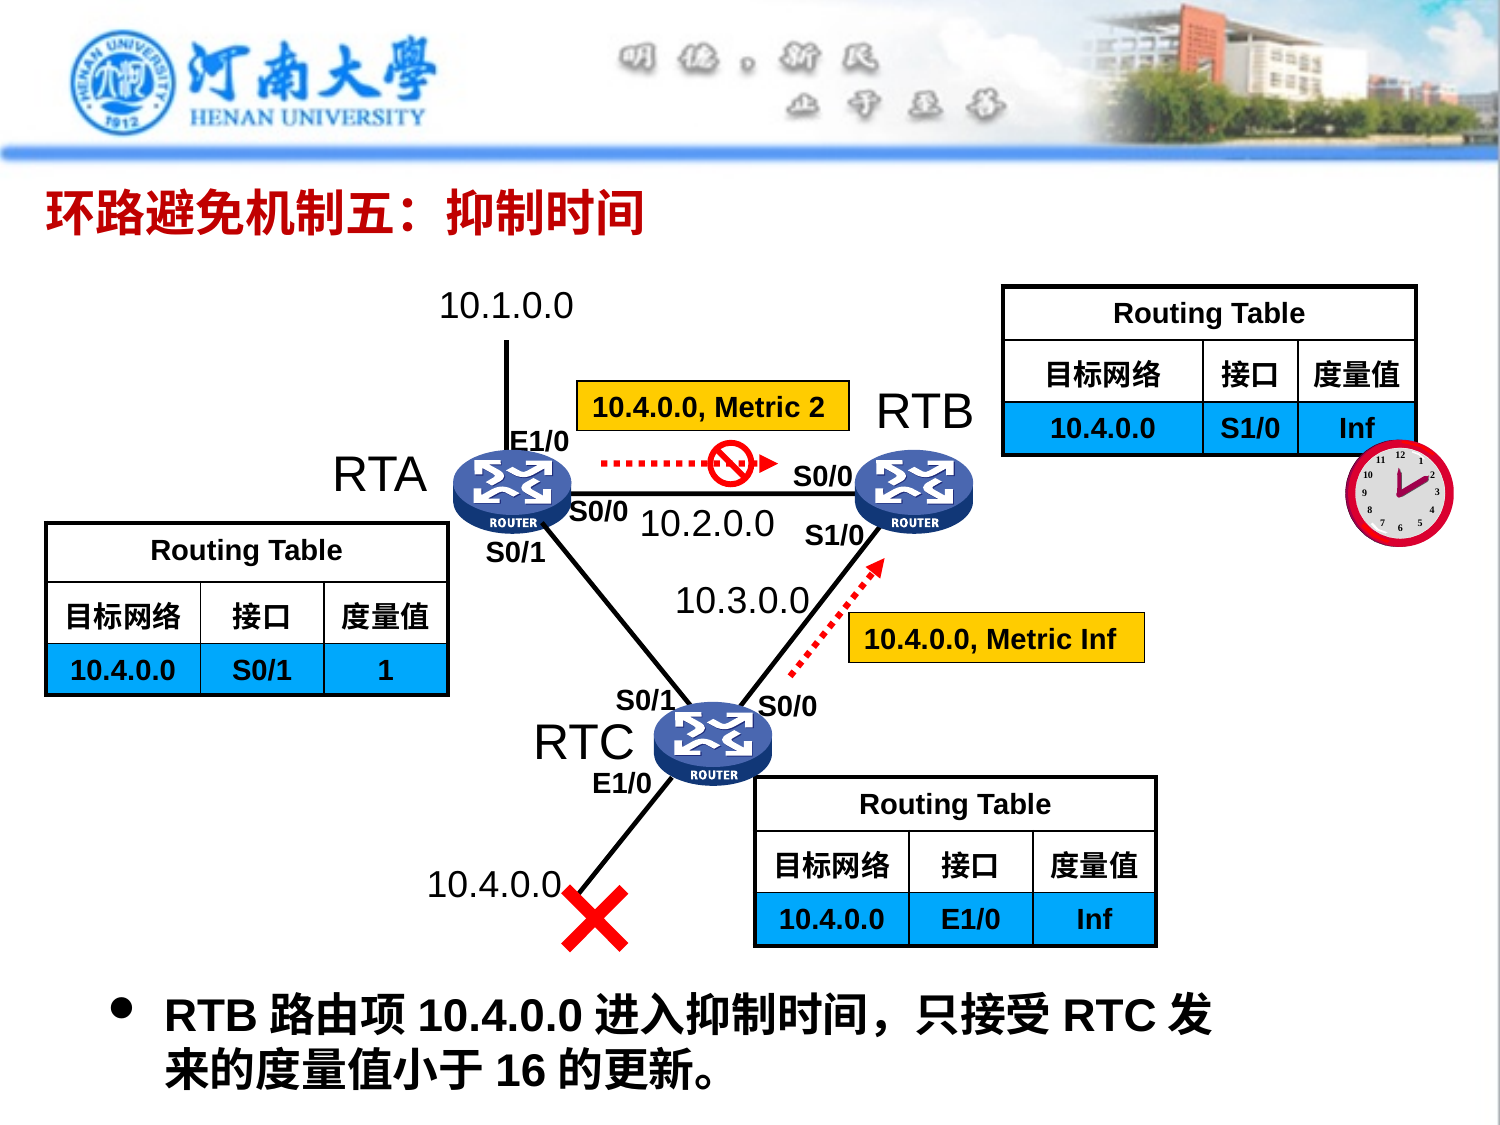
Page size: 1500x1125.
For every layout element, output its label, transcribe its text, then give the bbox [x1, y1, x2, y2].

picture [0, 0, 1500, 1125]
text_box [848, 446, 980, 538]
table_cell S1/0 [1204, 403, 1297, 453]
table_cell 10.4.0.0 [48, 644, 200, 693]
table_header Routing Table [757, 779, 1154, 830]
text_box S0/0 [778, 446, 846, 493]
text_box E1/0 [494, 410, 506, 444]
text_box 10.1.0.0 [423, 268, 613, 334]
table_cell 10.4.0.0 [1005, 403, 1202, 453]
table_cell 度量值 [1299, 341, 1414, 401]
text_box E1/0 [507, 410, 649, 465]
table_cell 10.4.0.0 [757, 893, 908, 944]
text_box RTC [518, 696, 642, 777]
text_box RTA [317, 428, 453, 509]
text_box S0/0 [583, 481, 696, 493]
table_cell Inf [1034, 893, 1154, 944]
text_box 10.2.0.0 [624, 494, 814, 552]
table_cell 目标网络 [1005, 341, 1202, 401]
table_cell E1/0 [910, 893, 1032, 944]
text_box [763, 457, 779, 470]
text_box S0/0 [583, 494, 624, 535]
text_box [1345, 439, 1455, 547]
text_box E1/0 [577, 777, 743, 807]
text_box 10.2.0.0 [624, 487, 814, 493]
table_cell 1 [325, 644, 446, 693]
title 环路避免机制五：抑制时间 [30, 161, 1218, 262]
text_box S0/0 [814, 494, 843, 500]
text_box 10.3.0.0 [660, 564, 861, 629]
text_box RTB [860, 365, 1009, 447]
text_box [647, 698, 779, 790]
text_box S0/1 [600, 670, 743, 724]
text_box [447, 446, 578, 538]
table_cell 目标网络 [757, 832, 908, 892]
text_box S0/1 [470, 522, 613, 576]
text_box S0/0 [743, 676, 932, 730]
text_box RTB路由项10.4.0.0进入抑制时间，只接受RTC发来的度量值小于16的更新。 [93, 978, 1263, 1125]
table_cell Inf [1299, 403, 1414, 453]
text_box [872, 558, 885, 572]
table_cell 接口 [1204, 341, 1297, 401]
table_cell 接口 [201, 583, 323, 643]
table_cell 度量值 [325, 583, 446, 643]
table_cell 接口 [910, 832, 1032, 892]
text_box 10.4.0.0, Metric 2 [577, 380, 850, 431]
table_cell 目标网络 [48, 583, 200, 643]
text_box [707, 439, 755, 488]
table_header Routing Table [1005, 289, 1414, 339]
text_box S1/0 [789, 505, 932, 559]
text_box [565, 888, 625, 949]
table_cell S0/1 [201, 644, 323, 693]
text_box 10.4.0.0 [411, 848, 601, 913]
text_box 10.4.0.0, Metric Inf [849, 612, 1145, 663]
table_cell 度量值 [1034, 832, 1154, 892]
table_header Routing Table [48, 525, 446, 581]
